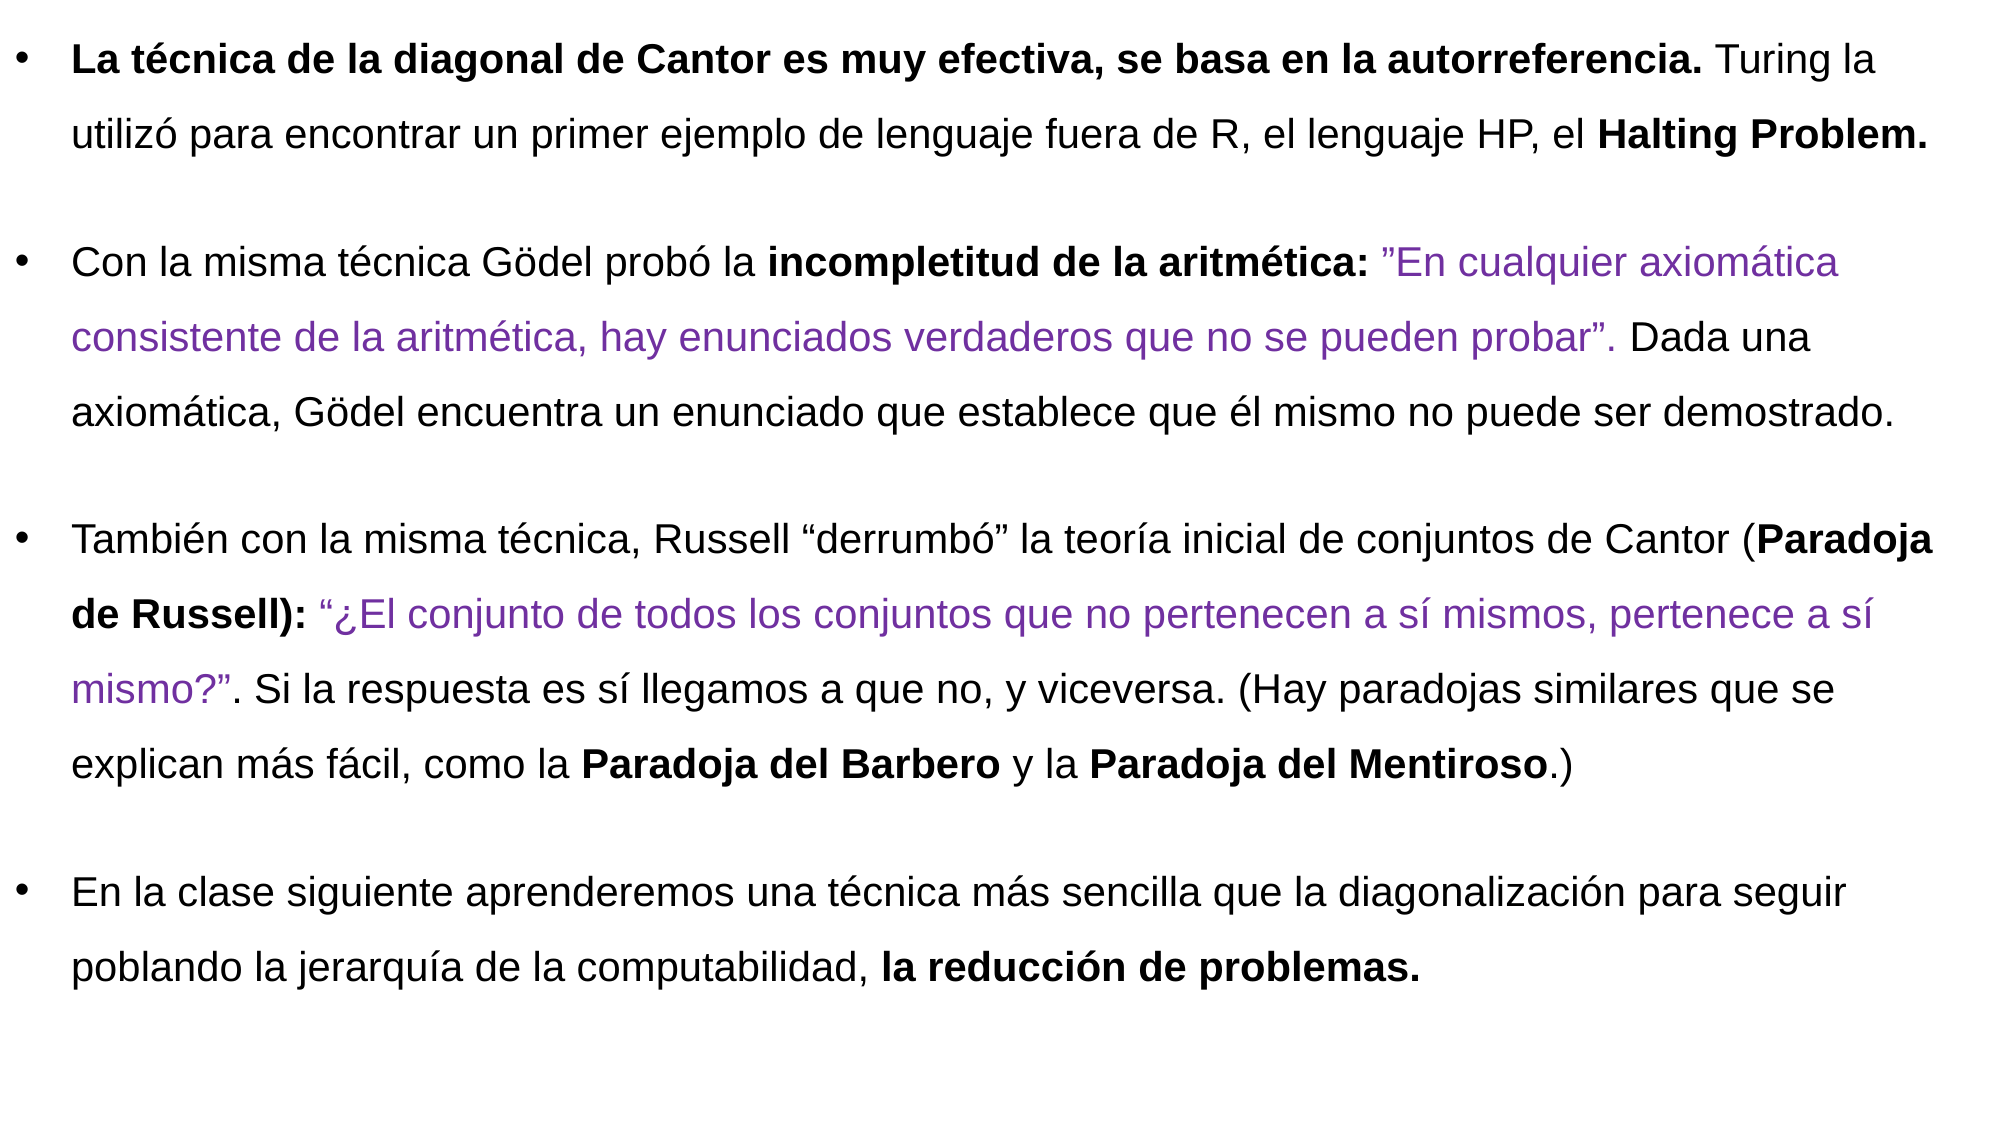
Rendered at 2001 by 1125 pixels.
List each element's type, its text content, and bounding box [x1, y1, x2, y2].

text_box La técnica de la diagonal de Cantor es muy efectiva, se basa en la autorreferencia. Turing la utilizó para encontrar un primer ejemplo de lenguaje fuera de R, el lenguaje HP, el Halting Problem. Con la misma técnica Gödel probó la incompletitud de la aritmética: ”En cualquier axiomática consistente de la aritmética, hay enunciados verdaderos que no se pueden probar”. Dada una axiomática, Gödel encuentra un enunciado que establece que él mismo no puede ser demostrado. También con la misma técnica, Russell “derrumbó” la teoría inicial de conjuntos de Cantor (Paradoja de Russell): “¿El conjunto de todos los conjuntos que no pertenecen a sí mismos, pertenece a sí mismo?”. Si la respuesta es sí llegamos a que no, y viceversa. (Hay paradojas similares que se explican más fácil, como la Paradoja del Barbero y la Paradoja del Mentiroso.) En la clase siguiente aprenderemos una técnica más sencilla que la diagonalización para seguir poblando la jerarquía de la computabilidad, la reducción de problemas. [0, 0, 2000, 1057]
